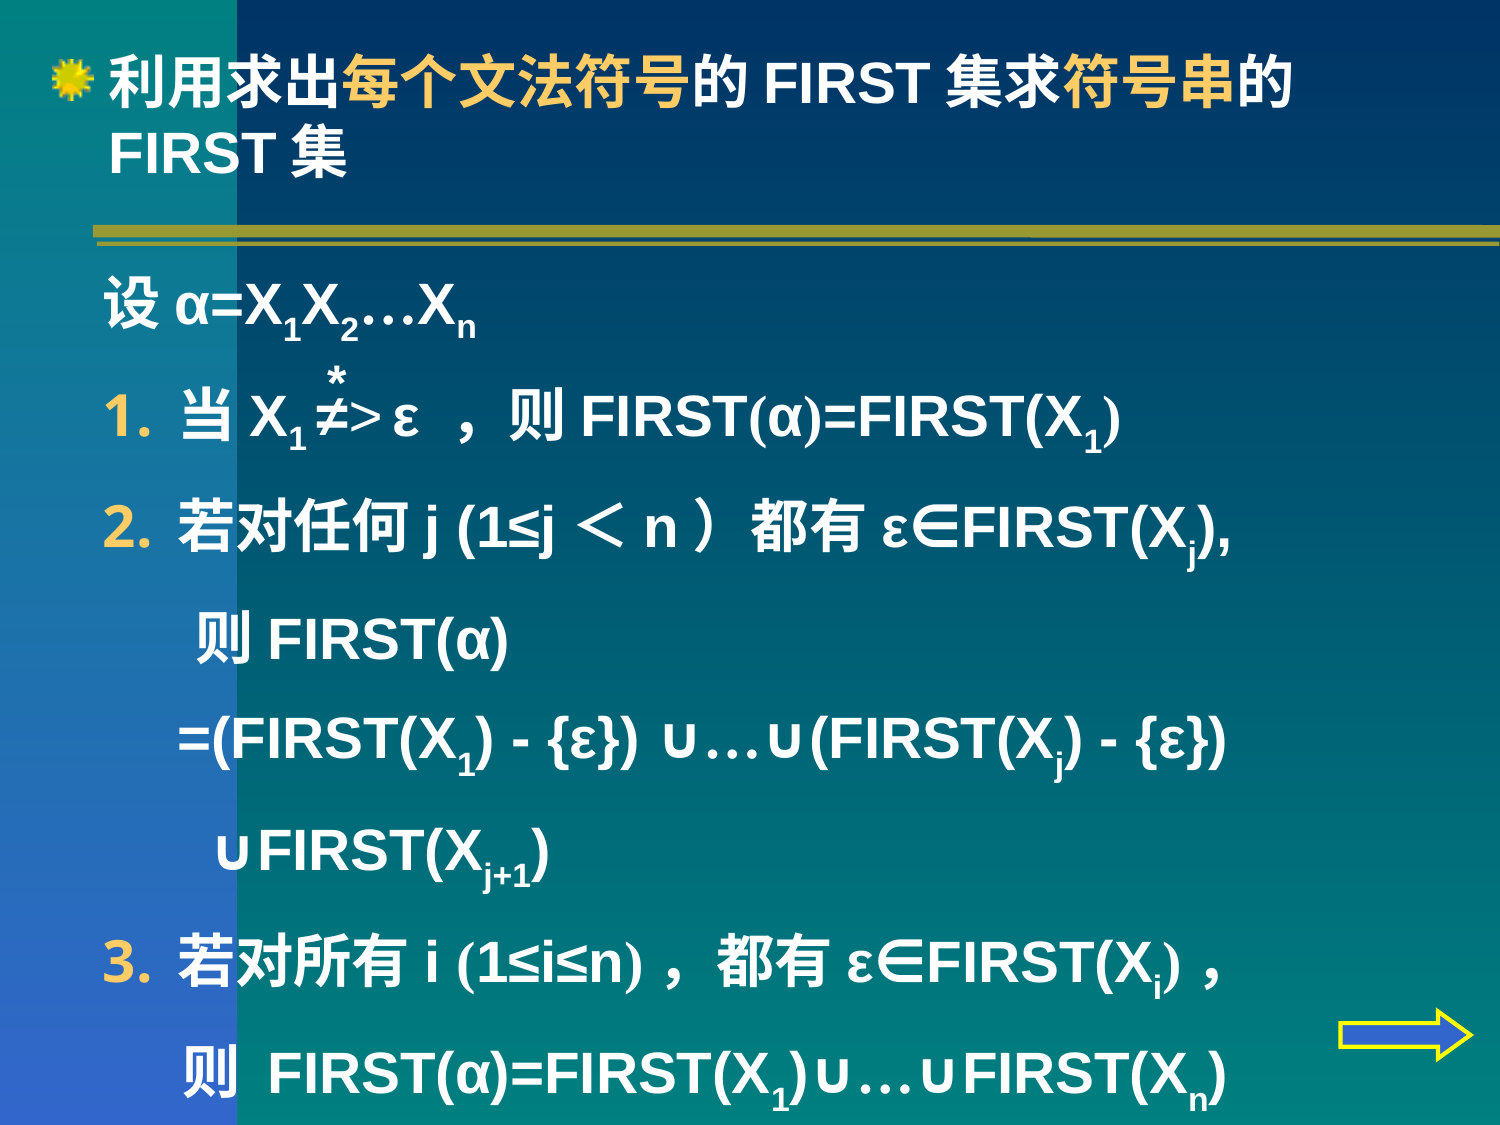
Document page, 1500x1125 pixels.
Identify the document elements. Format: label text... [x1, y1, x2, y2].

picture [52, 59, 94, 101]
list 利用求出每个文法符号的FIRST集求符号串的FIRST集 [37, 37, 1463, 238]
text_box * [313, 349, 363, 419]
text_box 设α=X1X2…Xn 当X1 ≠> ε ，则FIRST(α)=FIRST(X1) 若对任何j (1≤j＜n）都有ε∈FIRST(Xj), 则FIRST(α) =(FIRST(X1) - {ε}) ∪…∪(FIRST(Xj) - {ε}) ∪FIRST(Xj+1) 若对所有i (1≤i≤n)，都有ε∈FIRST(Xi)， 则 FIRST(α)=FIRST(X1)∪…∪FIRST(Xn) [87, 258, 1475, 1125]
text_box [1340, 1011, 1471, 1059]
